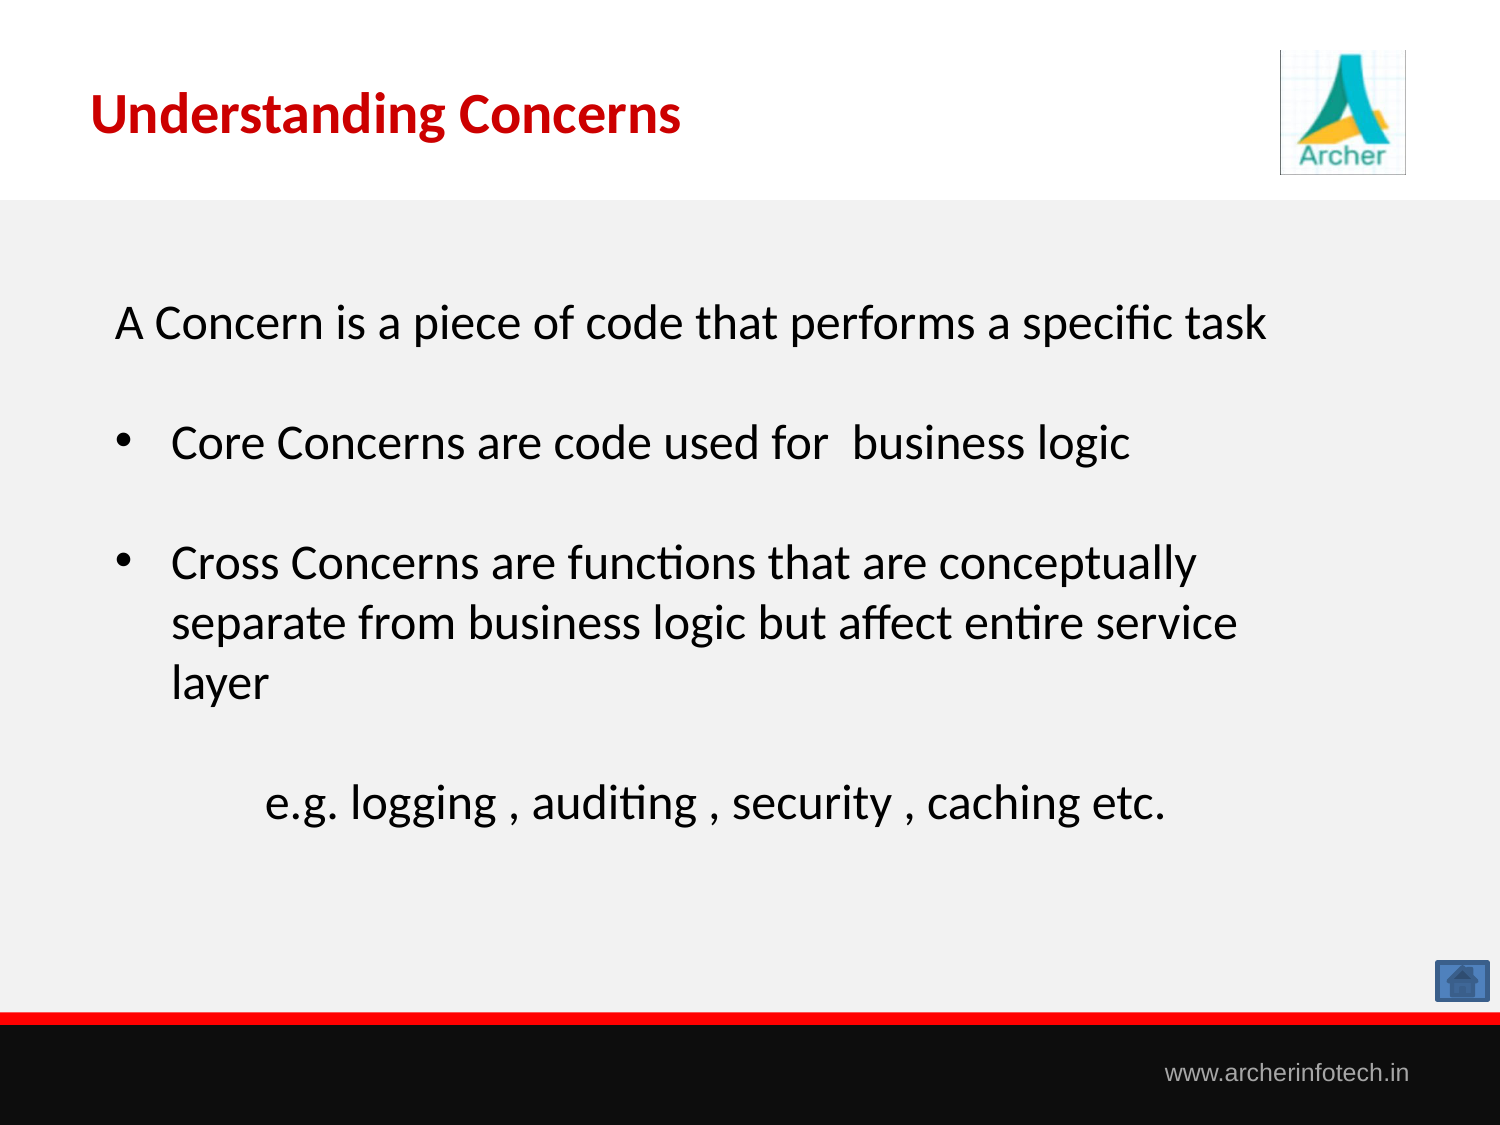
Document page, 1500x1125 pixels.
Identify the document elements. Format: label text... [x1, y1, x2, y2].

text_box A Concern is a piece of code that performs a specific task Core Concerns are code used for business logic Cross Concerns are functions that are conceptually separate from business logic but affect entire service layer e.g. logging , auditing , security , caching etc. [99, 282, 1338, 837]
title Understanding Concerns [75, 45, 988, 175]
picture [1280, 50, 1406, 175]
text_box [1435, 960, 1490, 1002]
